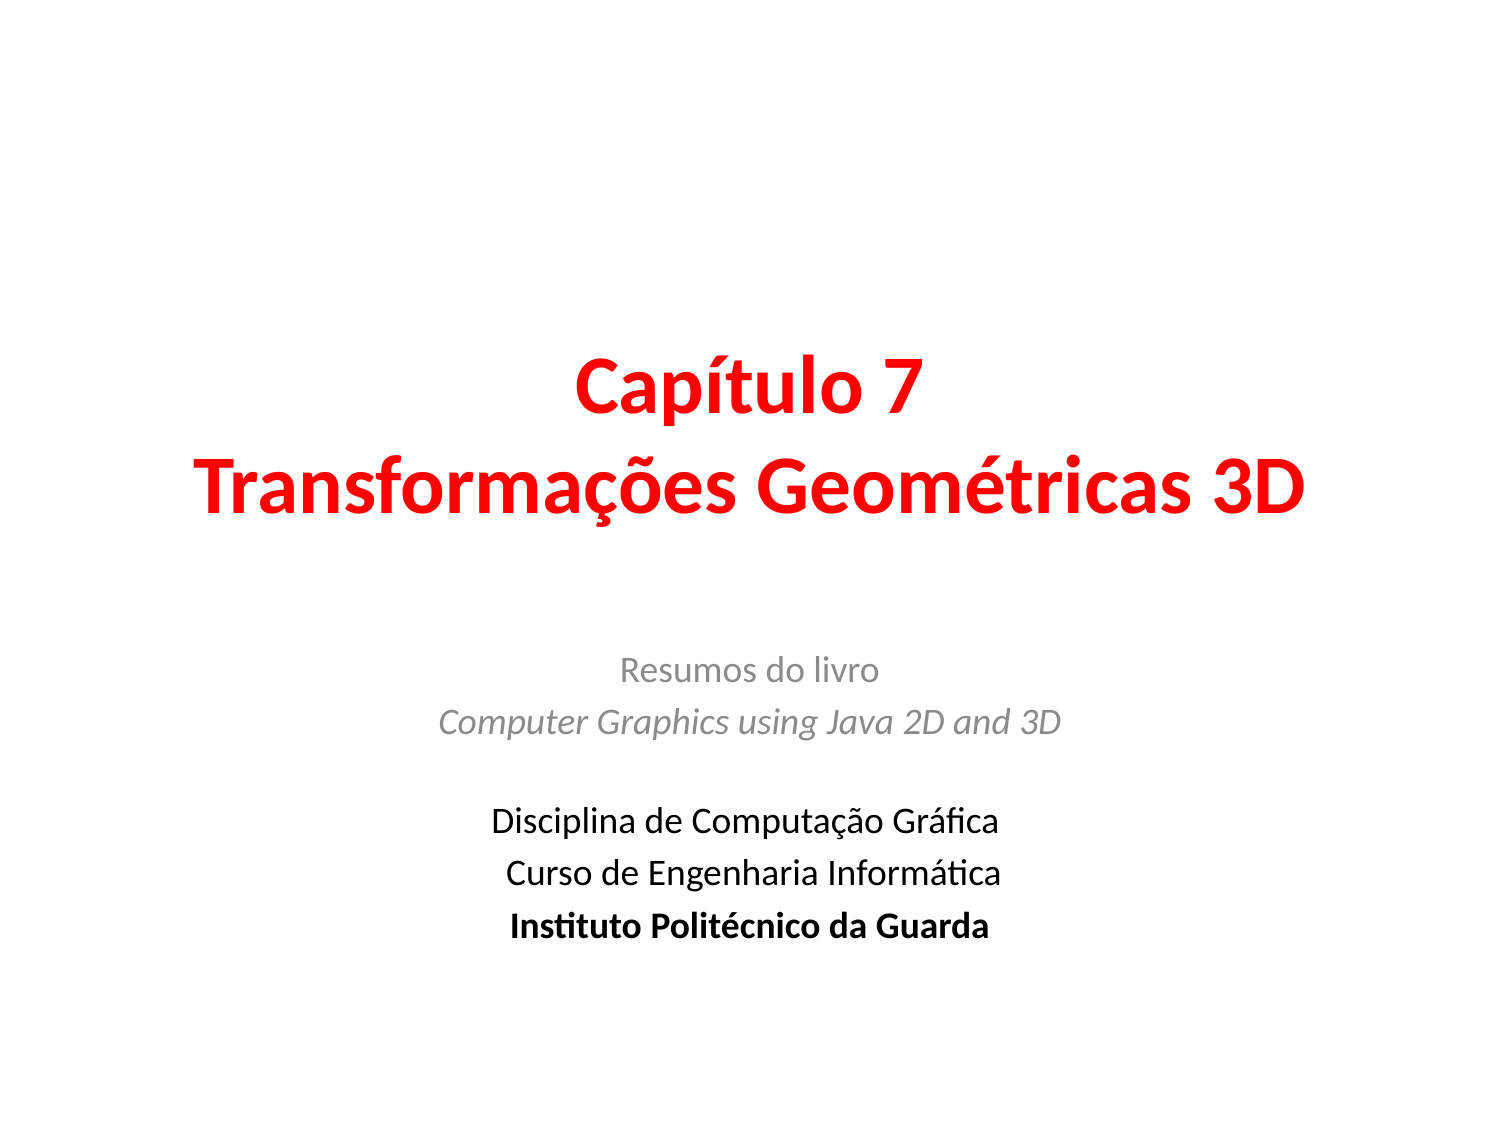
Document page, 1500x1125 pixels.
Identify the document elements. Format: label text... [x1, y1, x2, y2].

title Capítulo 7 Transformações Geométricas 3D [112, 269, 1388, 591]
subtitle Resumos do livro Computer Graphics using Java 2D and 3D Disciplina de Computação Gráfica Curso de Engenharia Informática Instituto Politécnico da Guarda [225, 637, 1275, 961]
